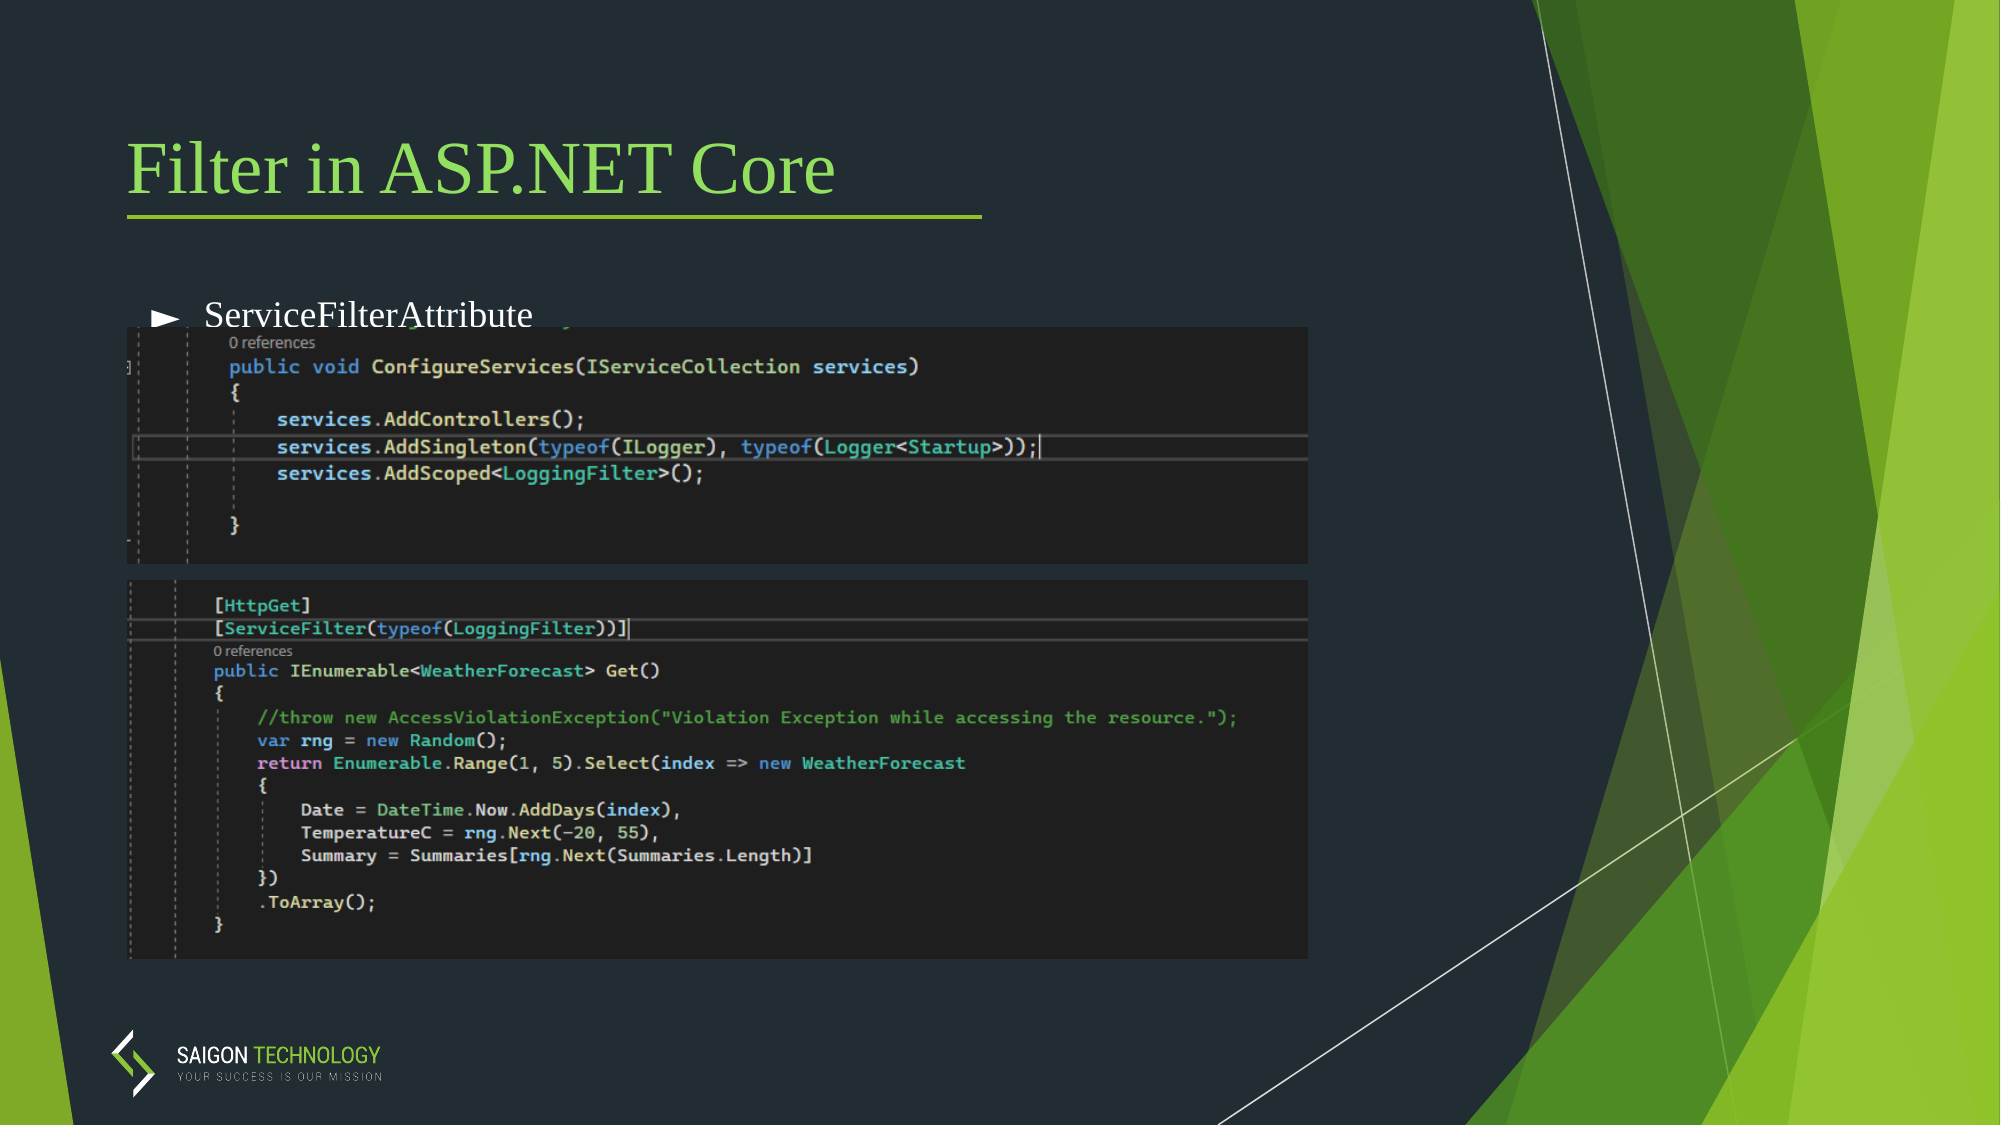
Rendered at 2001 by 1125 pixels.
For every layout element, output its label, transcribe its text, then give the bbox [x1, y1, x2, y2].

picture [110, 1028, 381, 1098]
list ServiceFilterAttribute [114, 237, 1525, 1032]
picture [127, 326, 1308, 564]
text_box Filter in ASP.NET Core [111, 111, 1378, 217]
picture [127, 579, 1308, 960]
